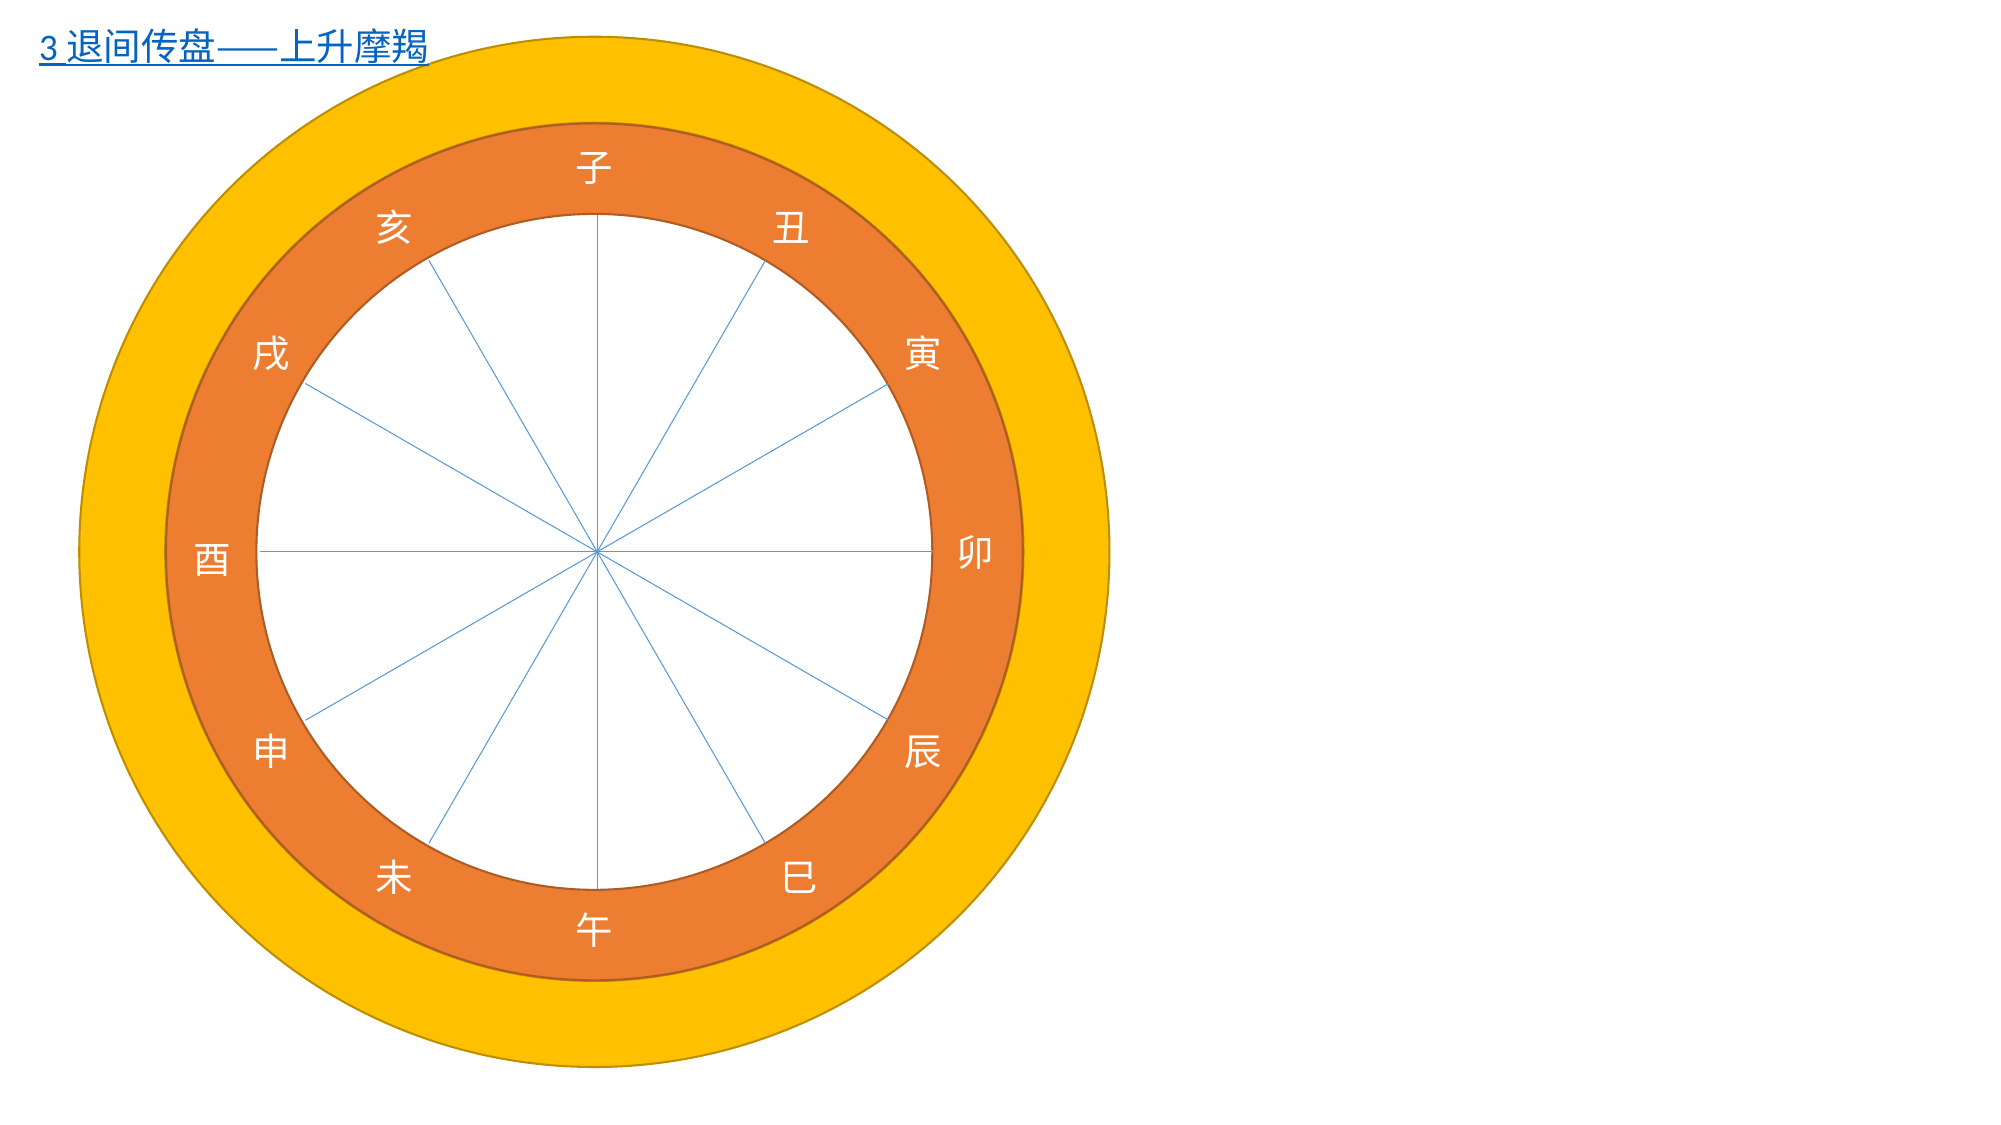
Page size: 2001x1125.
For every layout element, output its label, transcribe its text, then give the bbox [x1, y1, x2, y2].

text_box [164, 122, 1024, 982]
text_box [78, 35, 1111, 1069]
text_box 午 [560, 899, 628, 960]
text_box 巳 [765, 846, 834, 907]
text_box 辰 [889, 720, 957, 780]
text_box 3 退间传盘——上升摩羯 [24, 15, 445, 85]
text_box 戌 [237, 322, 305, 383]
text_box 未 [361, 846, 429, 907]
text_box 亥 [360, 196, 428, 257]
text_box 申 [237, 720, 305, 780]
text_box 子 [560, 136, 628, 197]
text_box 丑 [757, 196, 826, 257]
text_box 卯 [941, 521, 1010, 582]
text_box 酉 [179, 528, 247, 589]
text_box 寅 [889, 322, 957, 383]
